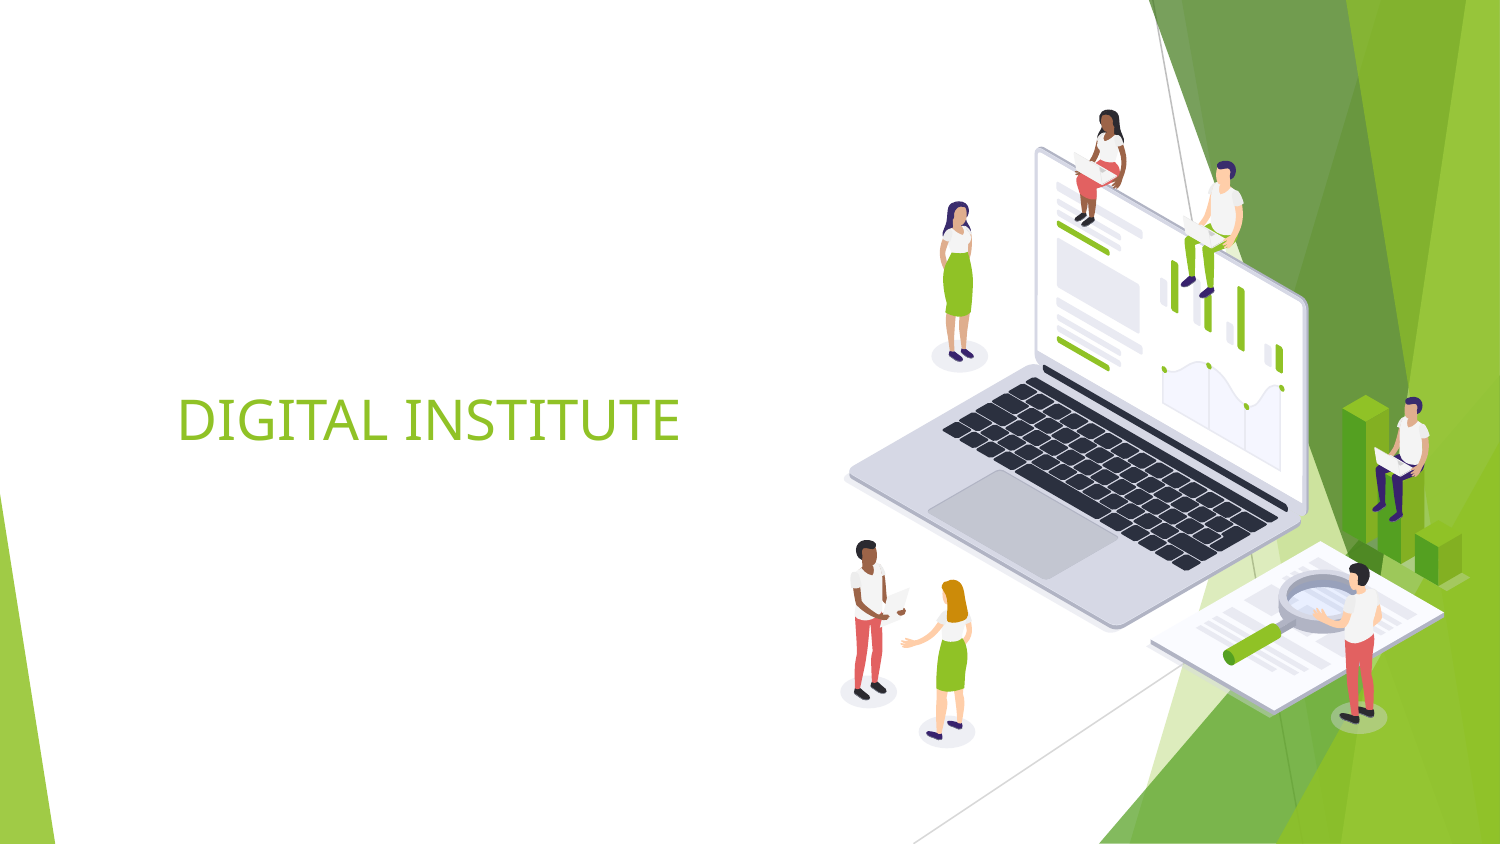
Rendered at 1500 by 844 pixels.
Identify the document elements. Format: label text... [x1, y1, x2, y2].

title DIGITAL INSTITUTE [176, 305, 834, 538]
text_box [839, 109, 1471, 749]
